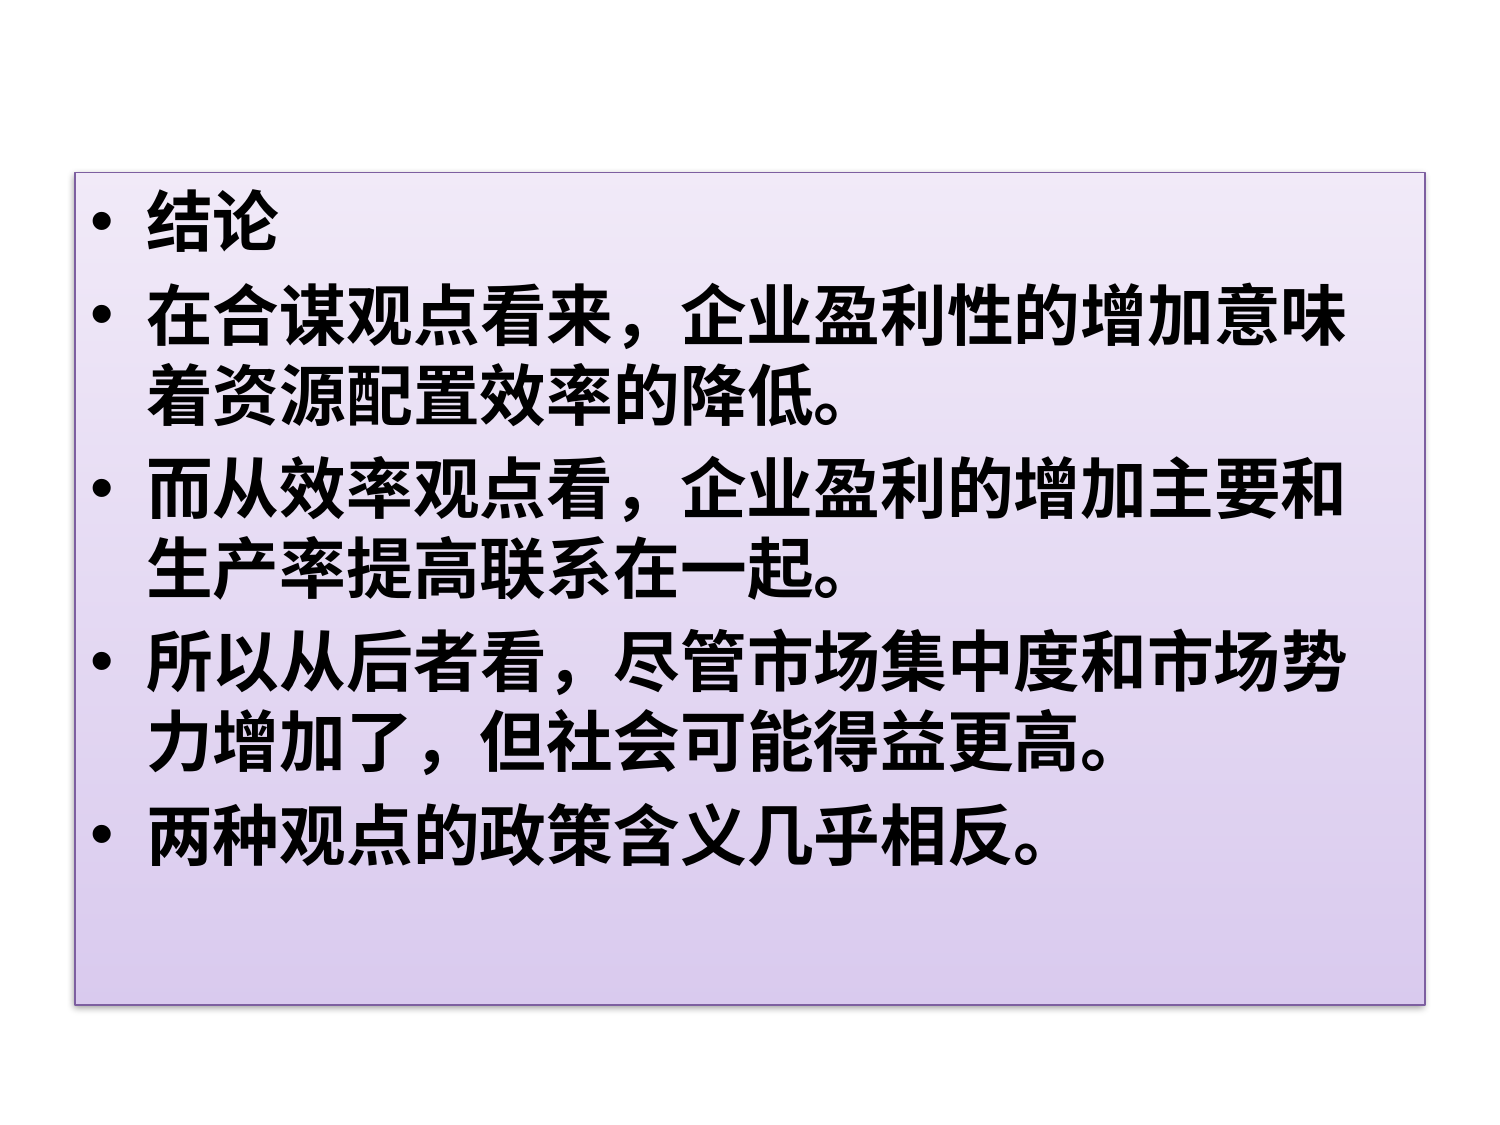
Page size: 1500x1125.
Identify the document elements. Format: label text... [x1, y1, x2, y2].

list 结论 在合谋观点看来，企业盈利性的增加意味着资源配置效率的降低。 而从效率观点看，企业盈利的增加主要和生产率提高联系在一起。 所以从后者看，尽管市场集中度和市场势力增加了，但社会可能得益更高。 两种观点的政策含义几乎相反。 [74, 172, 1426, 1006]
